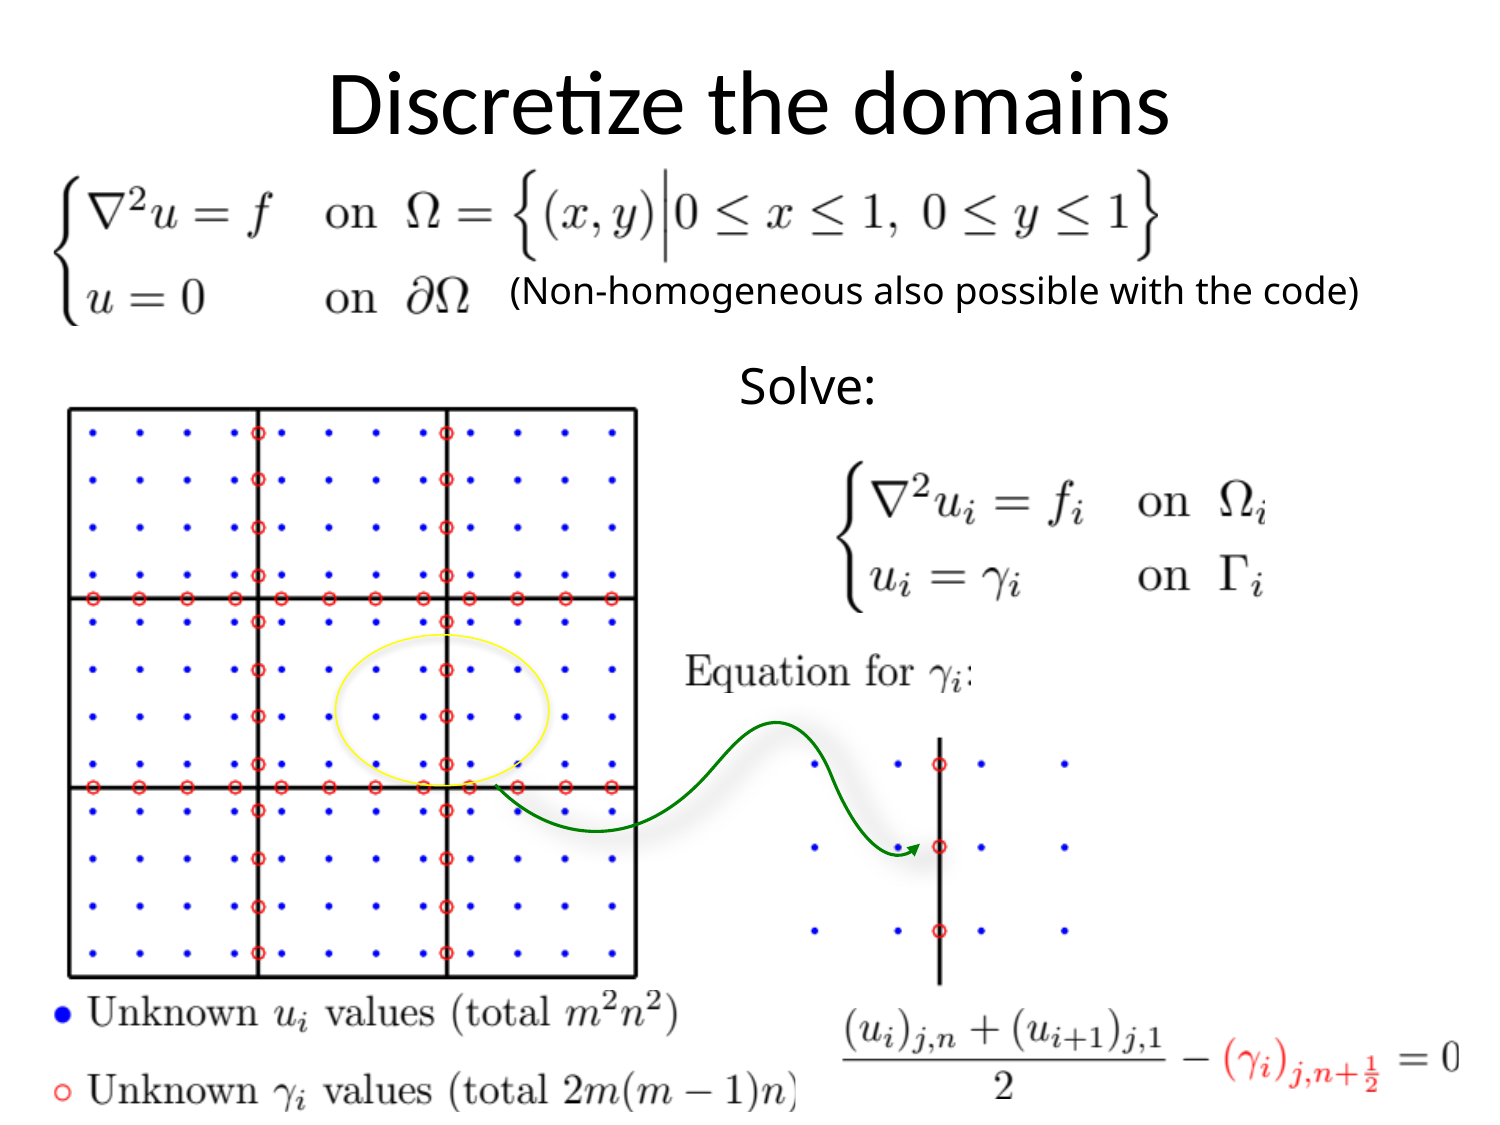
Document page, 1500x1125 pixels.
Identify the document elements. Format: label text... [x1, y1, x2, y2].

picture [53, 167, 1159, 326]
text_box Solve: [724, 346, 992, 422]
picture [0, 357, 1459, 1112]
title Discretize the domains [75, 4, 1425, 192]
text_box (Non-homogeneous also possible with the code) [1163, 259, 1391, 320]
